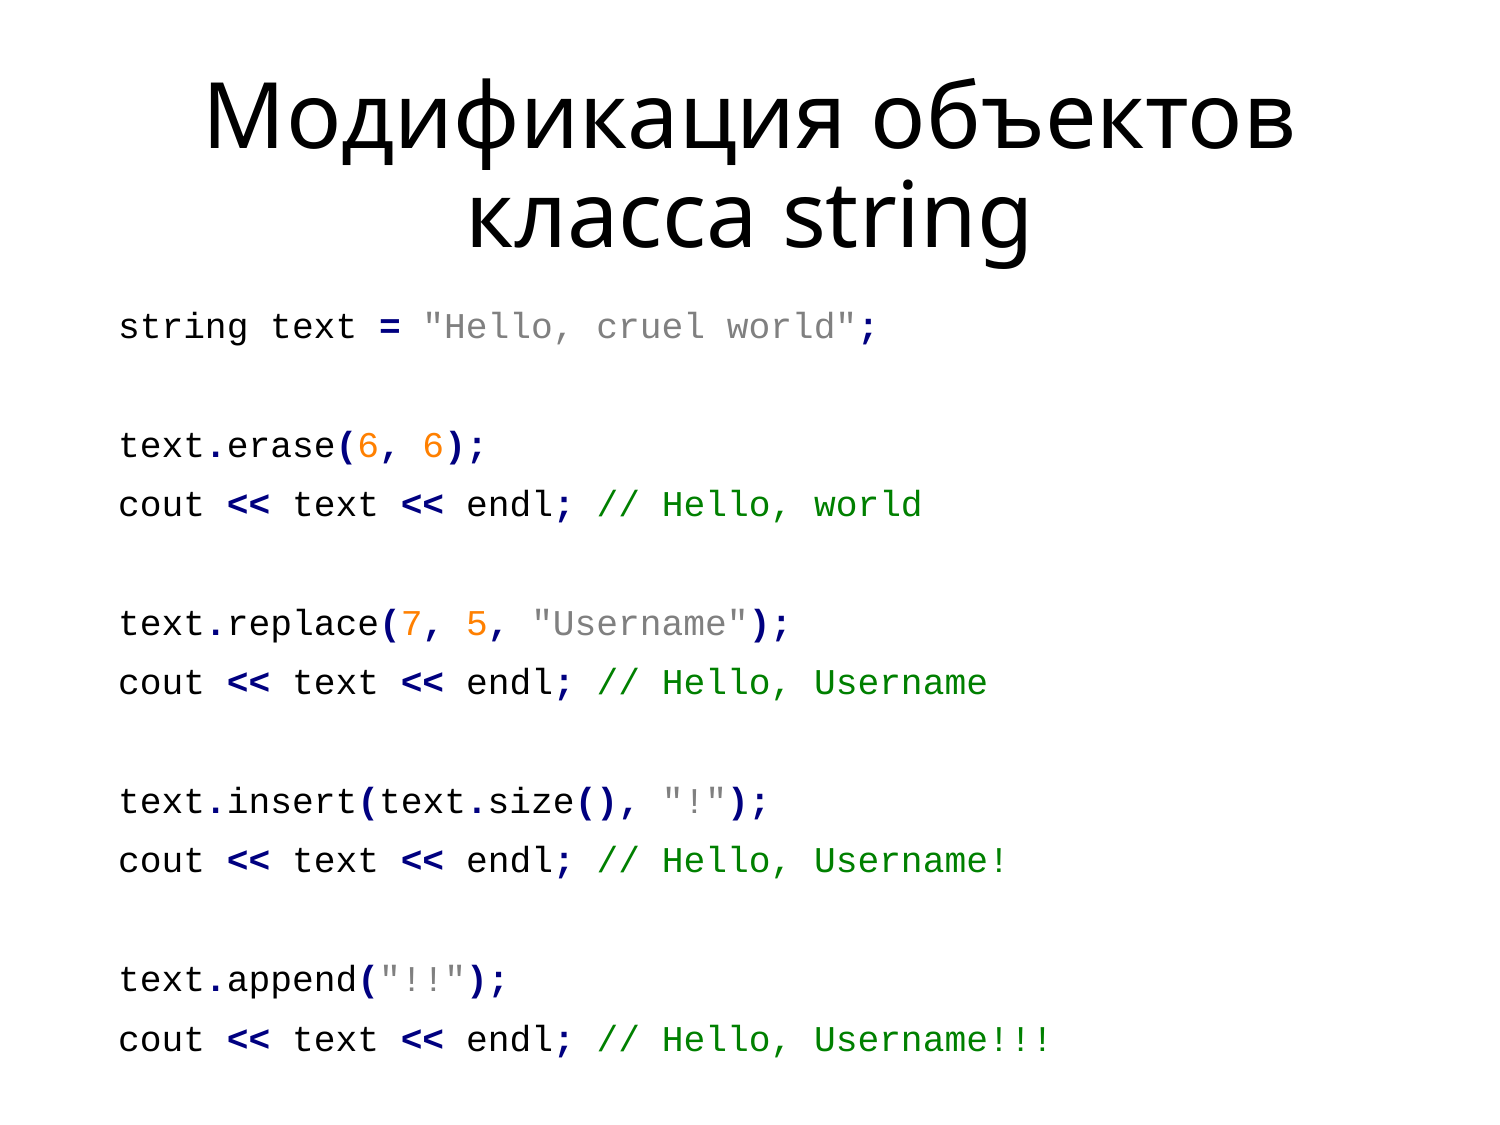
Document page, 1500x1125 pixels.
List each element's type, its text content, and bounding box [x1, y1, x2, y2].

list string text = "Hello, cruel world"; text.erase(6, 6); cout << text << endl; // Hello, world text.replace(7, 5, "Username"); cout << text << endl; // Hello, Username text.insert(text.size(), "!"); cout << text << endl; // Hello, Username! text.append("!!"); cout << text << endl; // Hello, Username!!! [103, 299, 1397, 1073]
title Модификация объектов класса string [103, 59, 1397, 278]
